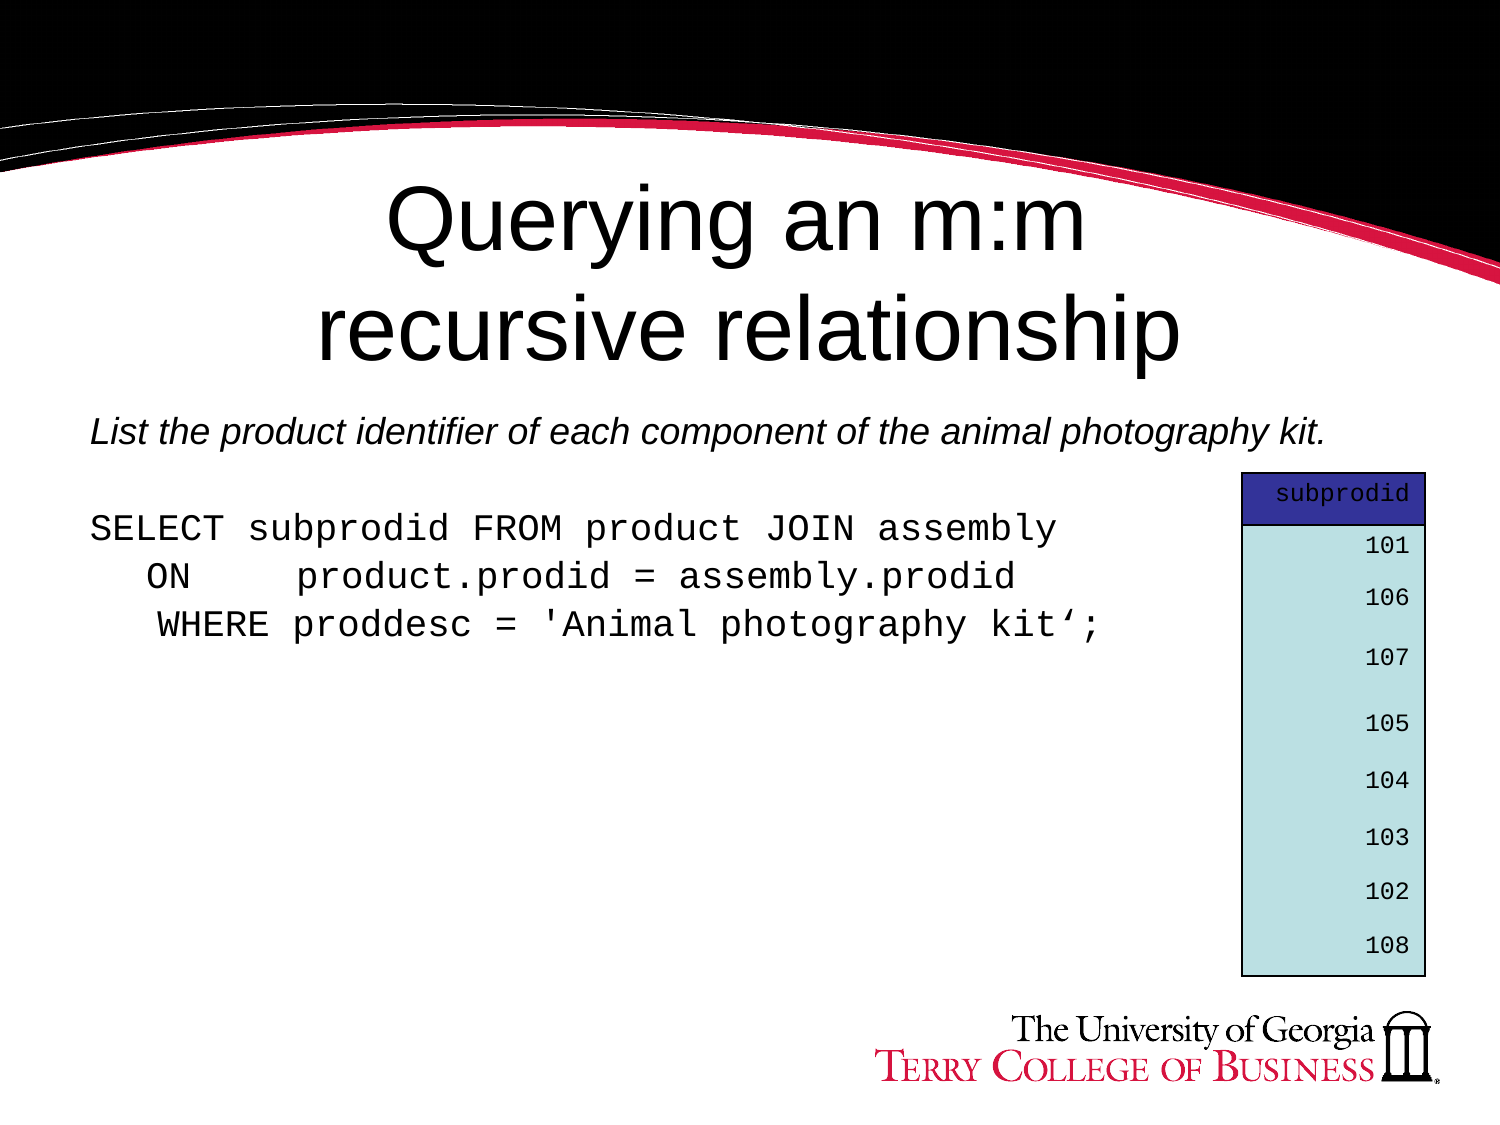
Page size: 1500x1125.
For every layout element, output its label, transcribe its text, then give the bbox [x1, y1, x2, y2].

table_cell 105 [1243, 703, 1424, 761]
table_cell 102 [1243, 871, 1424, 925]
table_cell 104 [1243, 761, 1424, 817]
picture [875, 1011, 1440, 1084]
table_cell 106 [1243, 577, 1424, 638]
table_header subprodid [1243, 474, 1424, 524]
picture [0, 0, 1500, 286]
title Querying an m:m recursive relationship [75, 174, 1425, 363]
table_cell 103 [1243, 817, 1424, 871]
list List the product identifier of each component of the animal photography kit. SELECT subprodid FROM product JOIN assembly ON product.prodid = assembly.prodid WHERE proddesc = 'Animal photography kit‘; [75, 404, 1350, 725]
table_cell 107 [1243, 638, 1424, 703]
table_cell 101 [1243, 526, 1424, 577]
table_cell 108 [1243, 925, 1424, 975]
